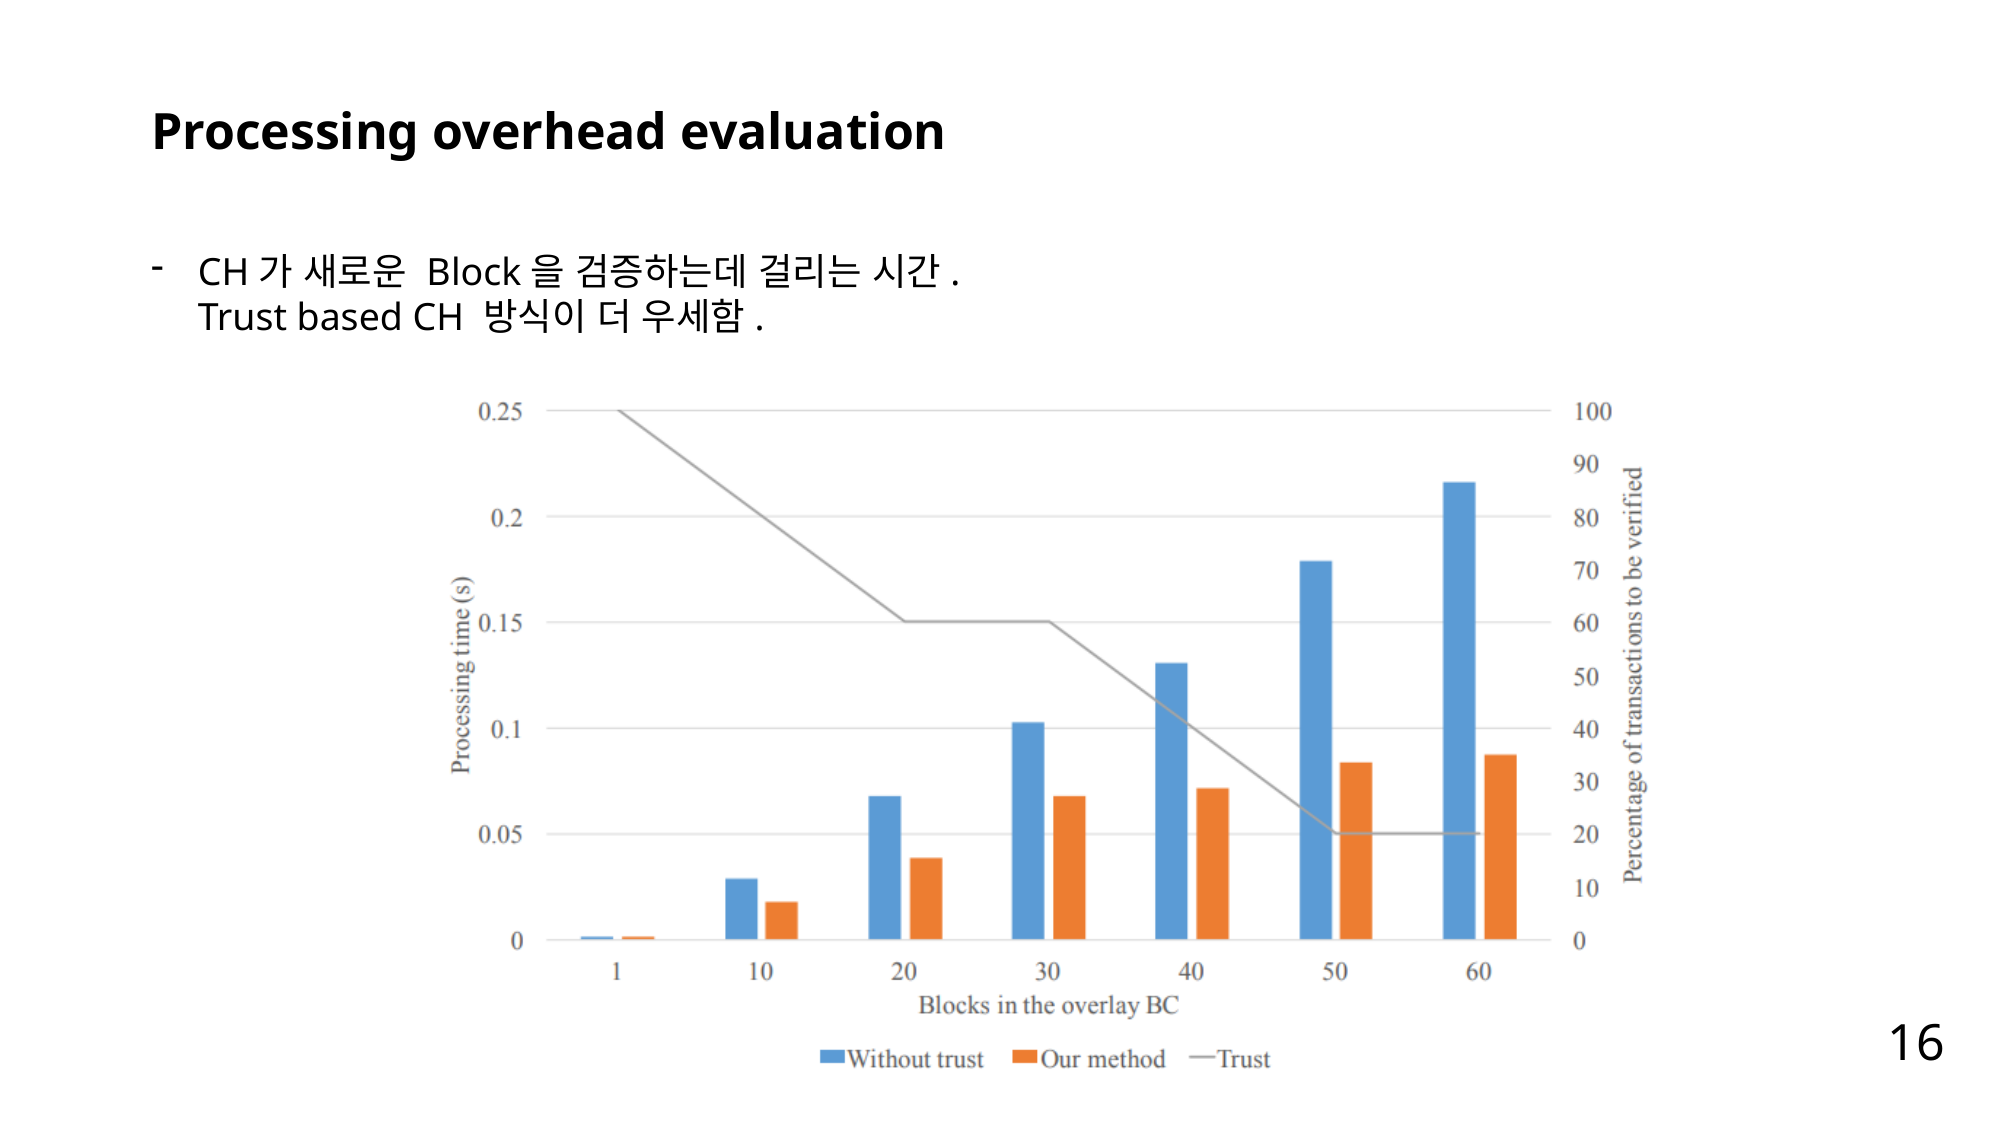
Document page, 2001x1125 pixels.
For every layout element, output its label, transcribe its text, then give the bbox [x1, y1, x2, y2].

text_box 16 [1873, 1003, 1972, 1079]
text_box CH가 새로운 Block을 검증하는데 걸리는 시간. Trust based CH 방식이 더 우세함. [136, 240, 1822, 391]
text_box Processing overhead evaluation [136, 92, 984, 168]
picture [405, 359, 1686, 1088]
